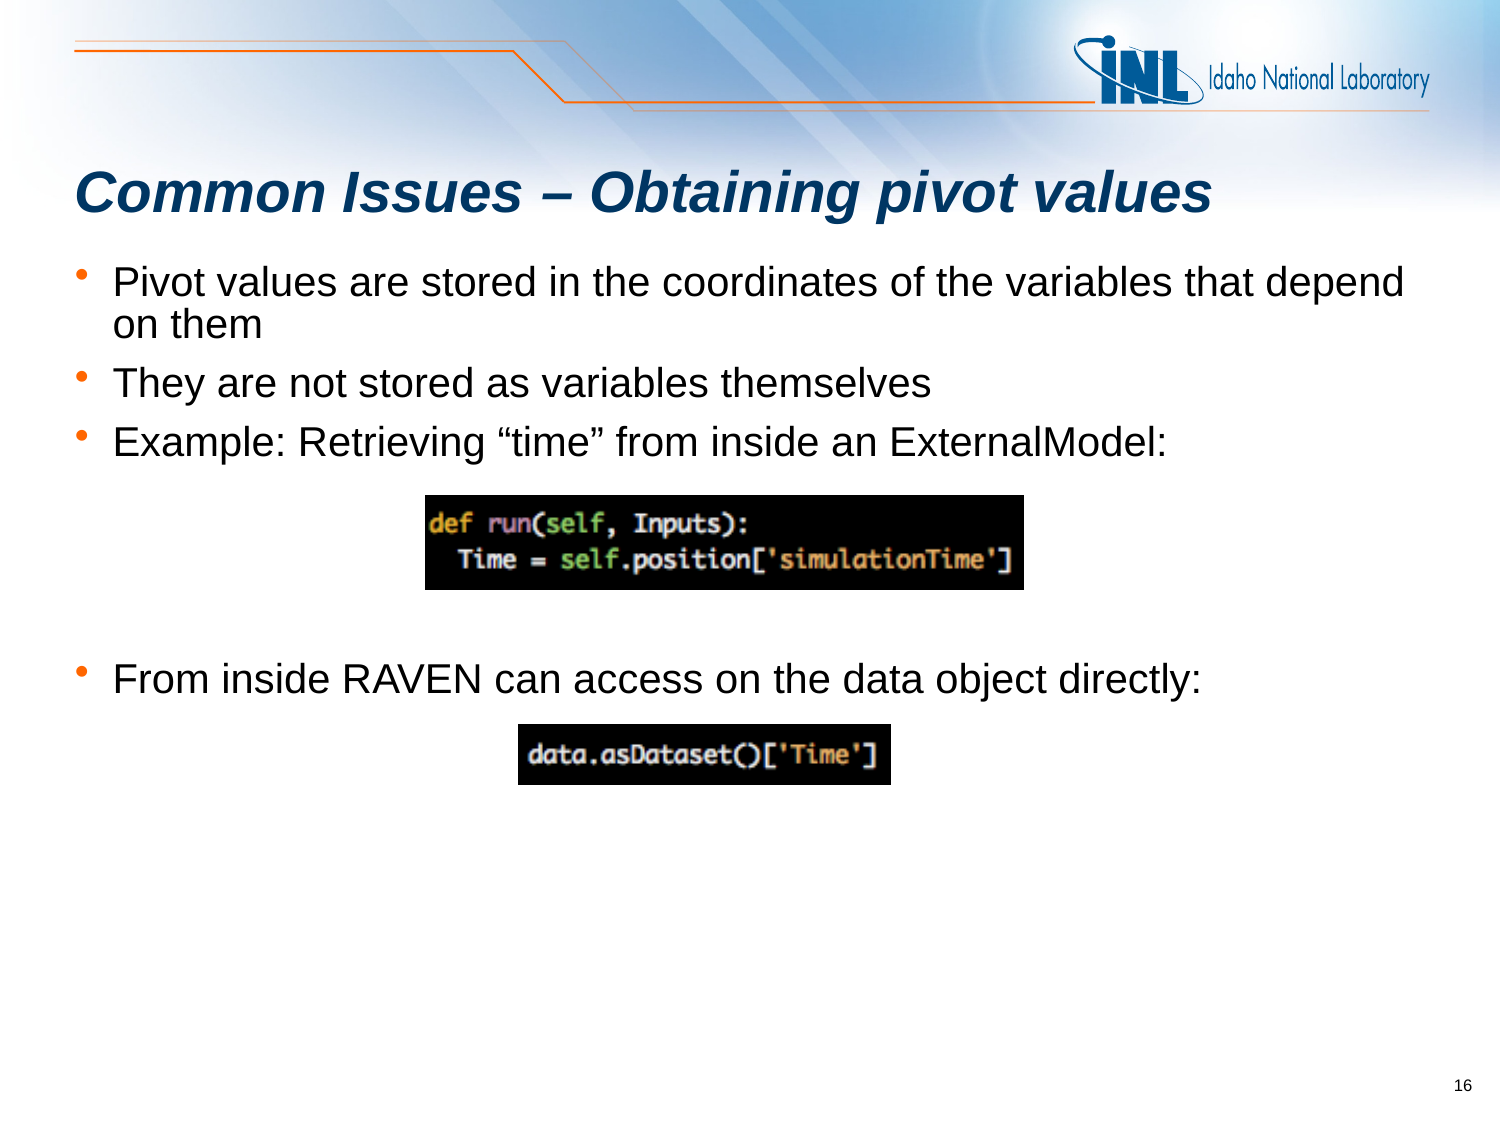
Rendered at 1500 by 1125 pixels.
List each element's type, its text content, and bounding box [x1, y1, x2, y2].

title Common Issues – Obtaining pivot values [74, 164, 1426, 225]
slide_number 16 [1429, 1074, 1473, 1096]
picture [0, 0, 1500, 1125]
list Pivot values are stored in the coordinates of the variables that depend on them They are not stored as variables themselves Example: Retrieving “time” from inside an ExternalModel: From inside RAVEN can access on the data object directly: [74, 261, 1426, 1005]
